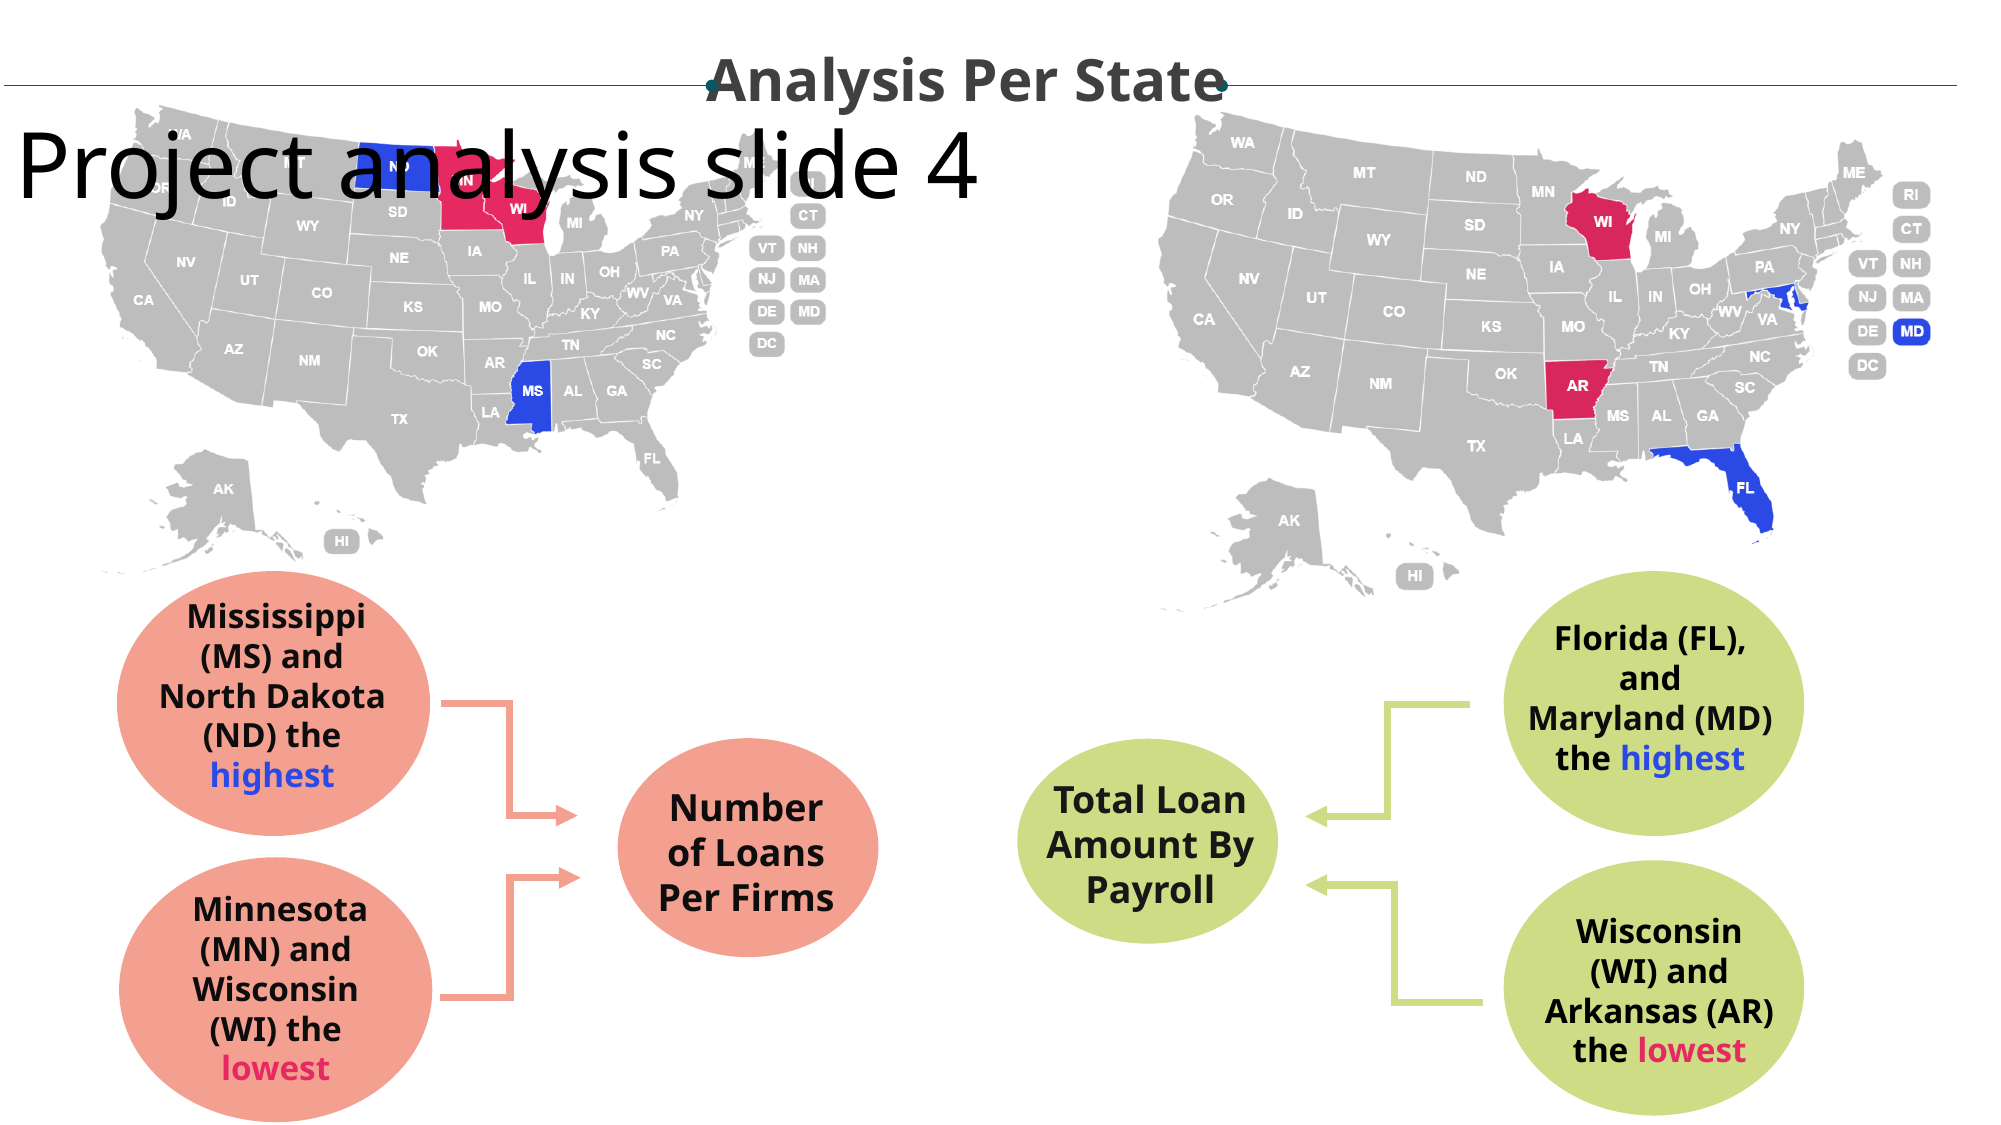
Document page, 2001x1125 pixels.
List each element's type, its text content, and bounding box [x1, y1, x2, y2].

text_box [616, 737, 880, 959]
text_box [1780, 916, 1806, 1060]
text_box [397, 626, 432, 787]
text_box [1016, 785, 1037, 897]
text_box [397, 904, 434, 1075]
title Project analysis slide 4 [0, 59, 90, 278]
text_box [1051, 912, 1244, 945]
text_box [158, 795, 389, 838]
text_box [1502, 859, 1774, 1117]
text_box Minnesota (MN) and Wisconsin (WI) the lowest [154, 887, 397, 1088]
title Project analysis slide 4 [834, 115, 1147, 278]
text_box [175, 856, 377, 887]
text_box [441, 703, 578, 816]
text_box [1264, 793, 1280, 890]
picture [1147, 74, 1939, 653]
text_box [1045, 737, 1250, 776]
text_box [115, 626, 147, 784]
text_box Wisconsin (WI) and Arkansas (AR) the lowest [1539, 909, 1780, 1070]
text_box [1305, 885, 1484, 1003]
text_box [439, 877, 581, 998]
text_box Analysis Per State [4, 51, 1929, 115]
text_box [1502, 653, 1806, 838]
text_box Florida (FL), and Maryland (MD) the highest [1527, 653, 1774, 777]
text_box Number of Loans Per Firms [645, 783, 847, 920]
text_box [1305, 704, 1470, 817]
text_box Total Loan Amount By Payroll [1037, 776, 1264, 912]
text_box Mississippi (MS) and North Dakota (ND) the highest [147, 626, 397, 795]
text_box [169, 1088, 383, 1124]
text_box [118, 904, 154, 1075]
picture [90, 70, 834, 626]
